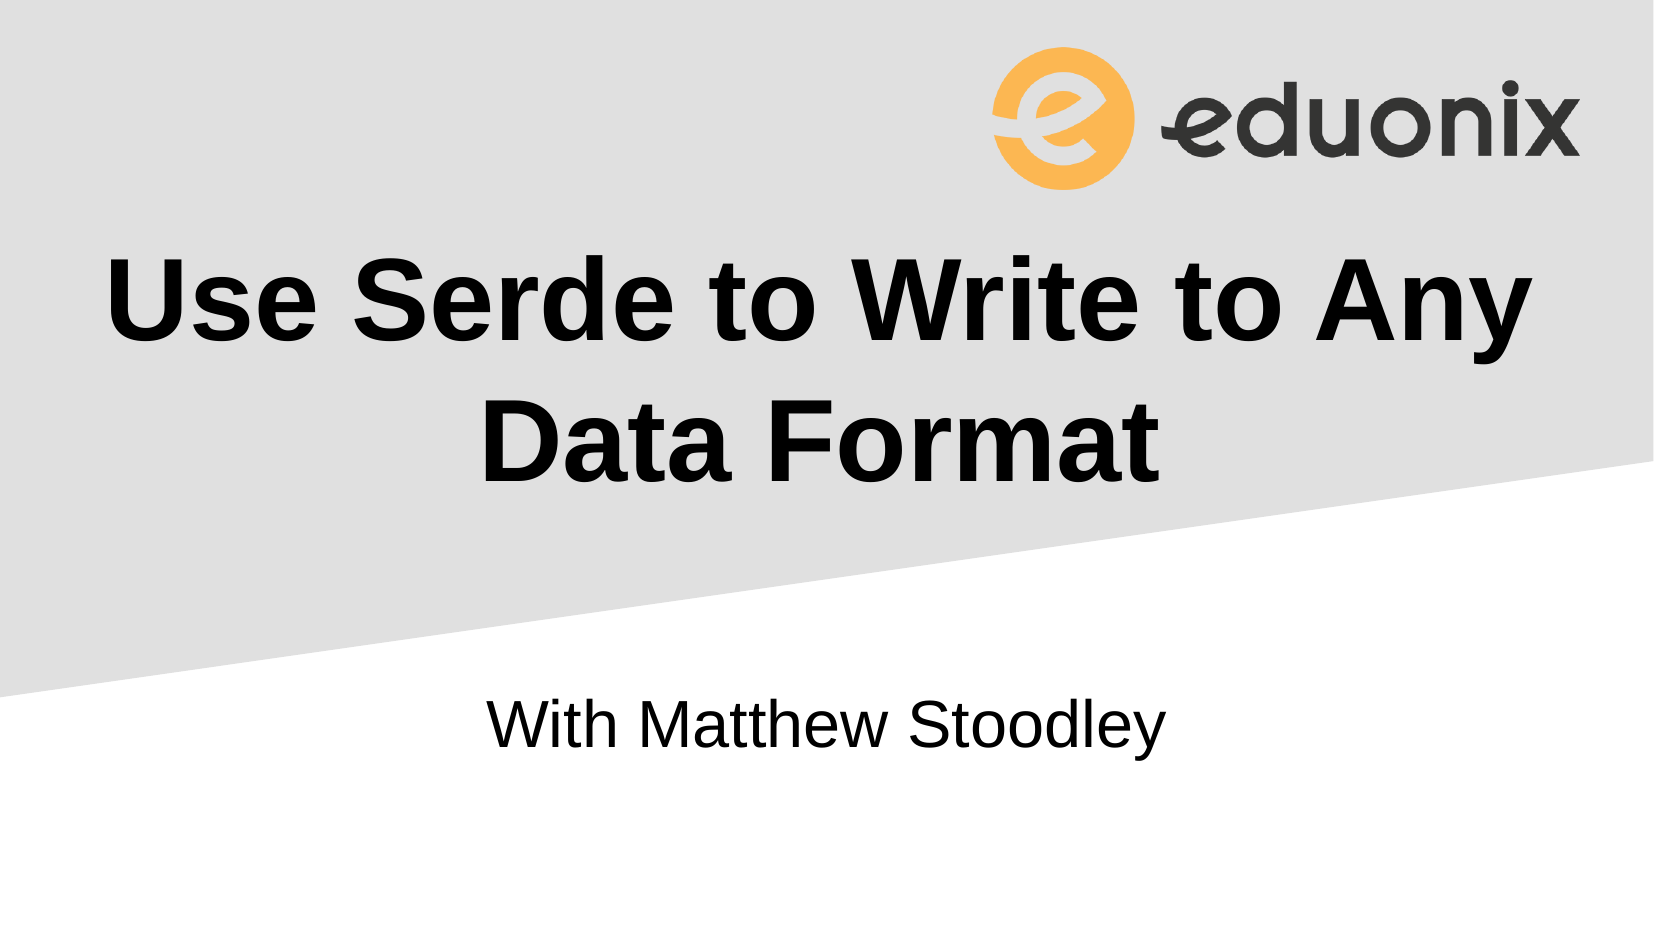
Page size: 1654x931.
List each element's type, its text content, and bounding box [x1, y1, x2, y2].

picture [991, 46, 1580, 190]
text_box Use Serde to Write to Any Data Format [75, 223, 1564, 505]
text_box With Matthew Stoodley [92, 680, 1561, 761]
